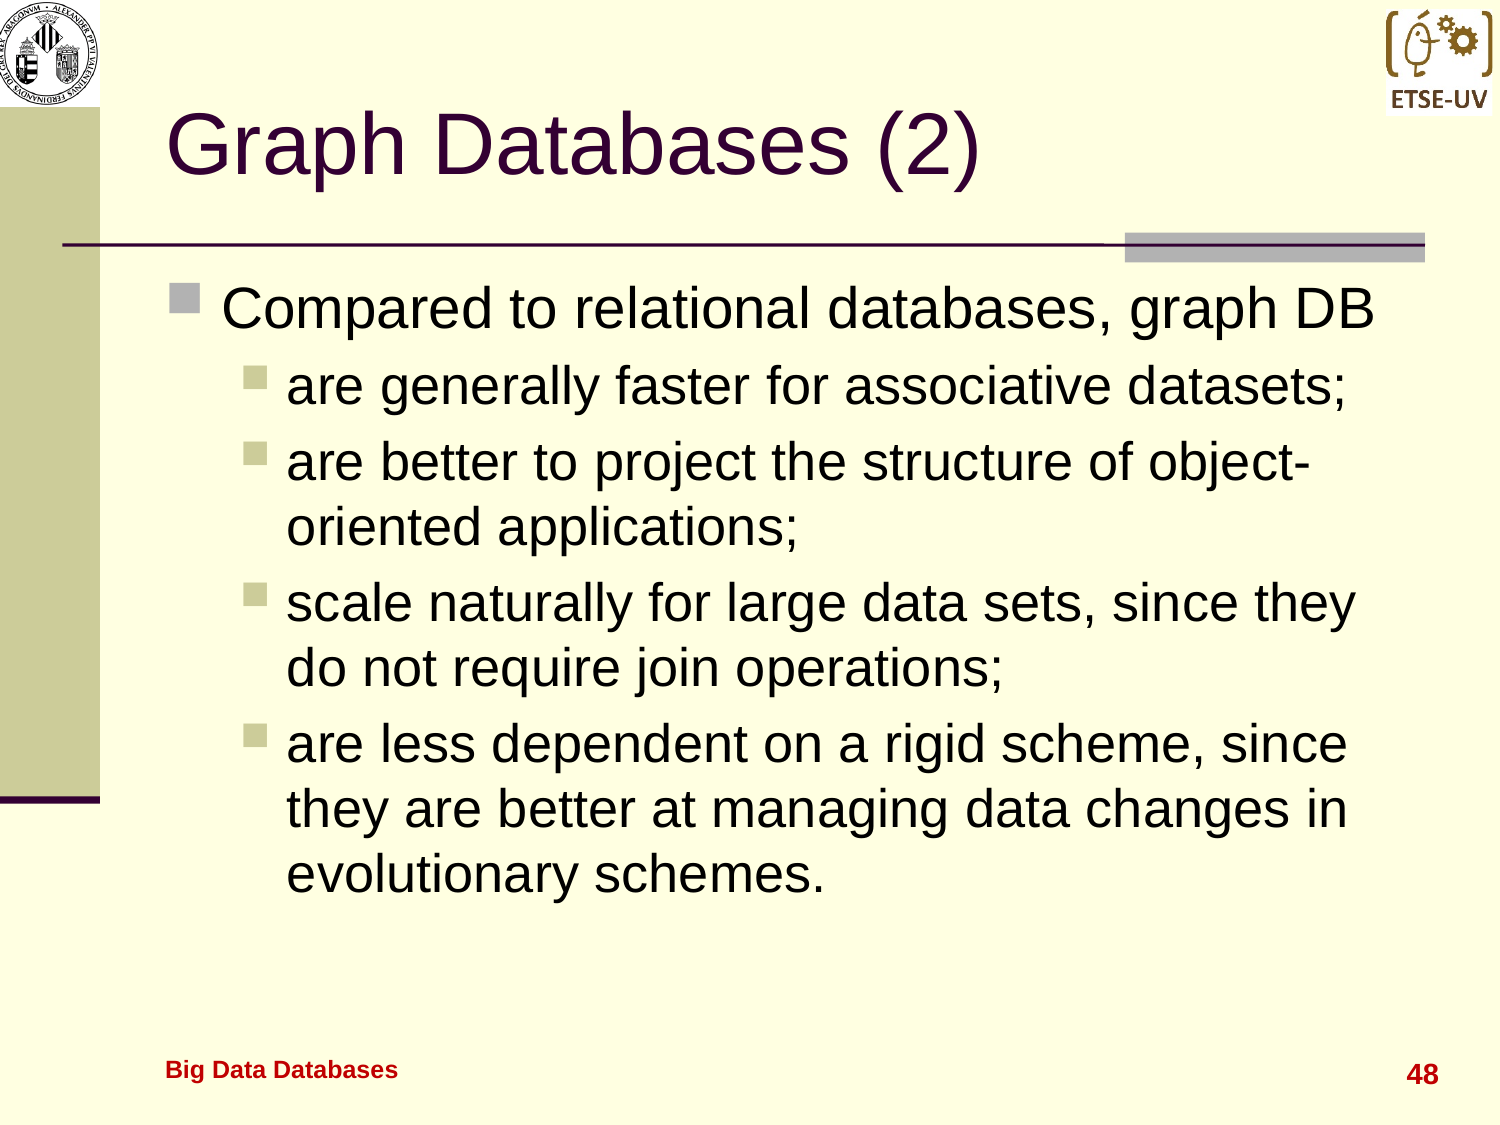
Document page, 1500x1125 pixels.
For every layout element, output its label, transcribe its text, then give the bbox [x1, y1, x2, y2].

slide_number Big Data Databases [150, 1046, 576, 1122]
list Compared to relational databases, graph DB are generally faster for associative datasets; are better to project the structure of object-oriented applications; scale naturally for large data sets, since they do not require join operations; are less dependent on a rigid scheme, since they are better at managing data changes in evolutionary schemes. [150, 262, 1425, 1006]
slide_number 48 [1141, 1047, 1455, 1123]
picture [0, 0, 100, 107]
title Graph Databases (2) [150, 45, 1425, 234]
picture [1386, 9, 1493, 116]
